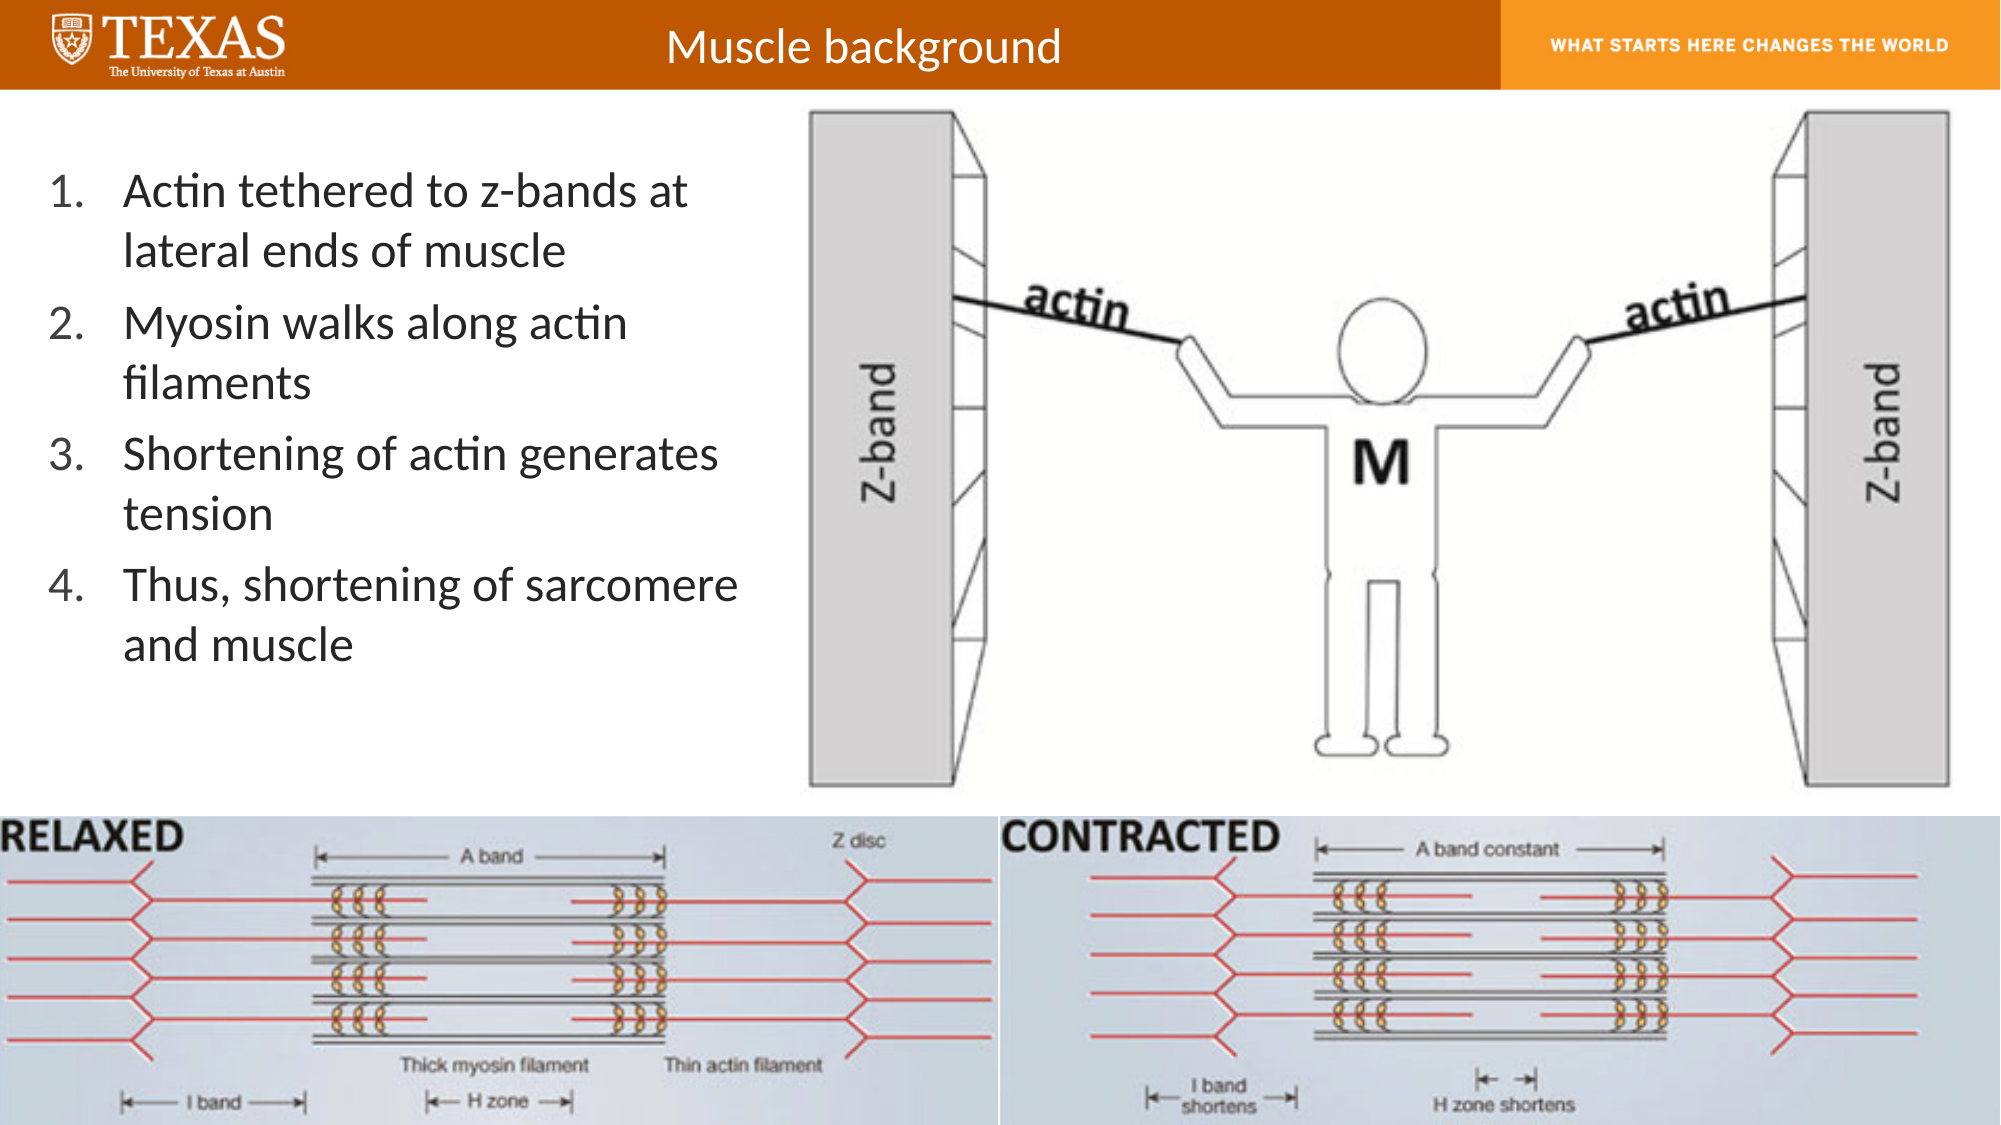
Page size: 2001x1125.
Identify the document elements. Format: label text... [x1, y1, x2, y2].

text_box Actin tethered to z-bands at lateral ends of muscle Myosin walks along actin filaments Shortening of actin generates tension Thus, shortening of sarcomere and muscle [27, 148, 795, 752]
picture [0, 0, 2001, 1125]
text_box Muscle background [350, 3, 1379, 83]
